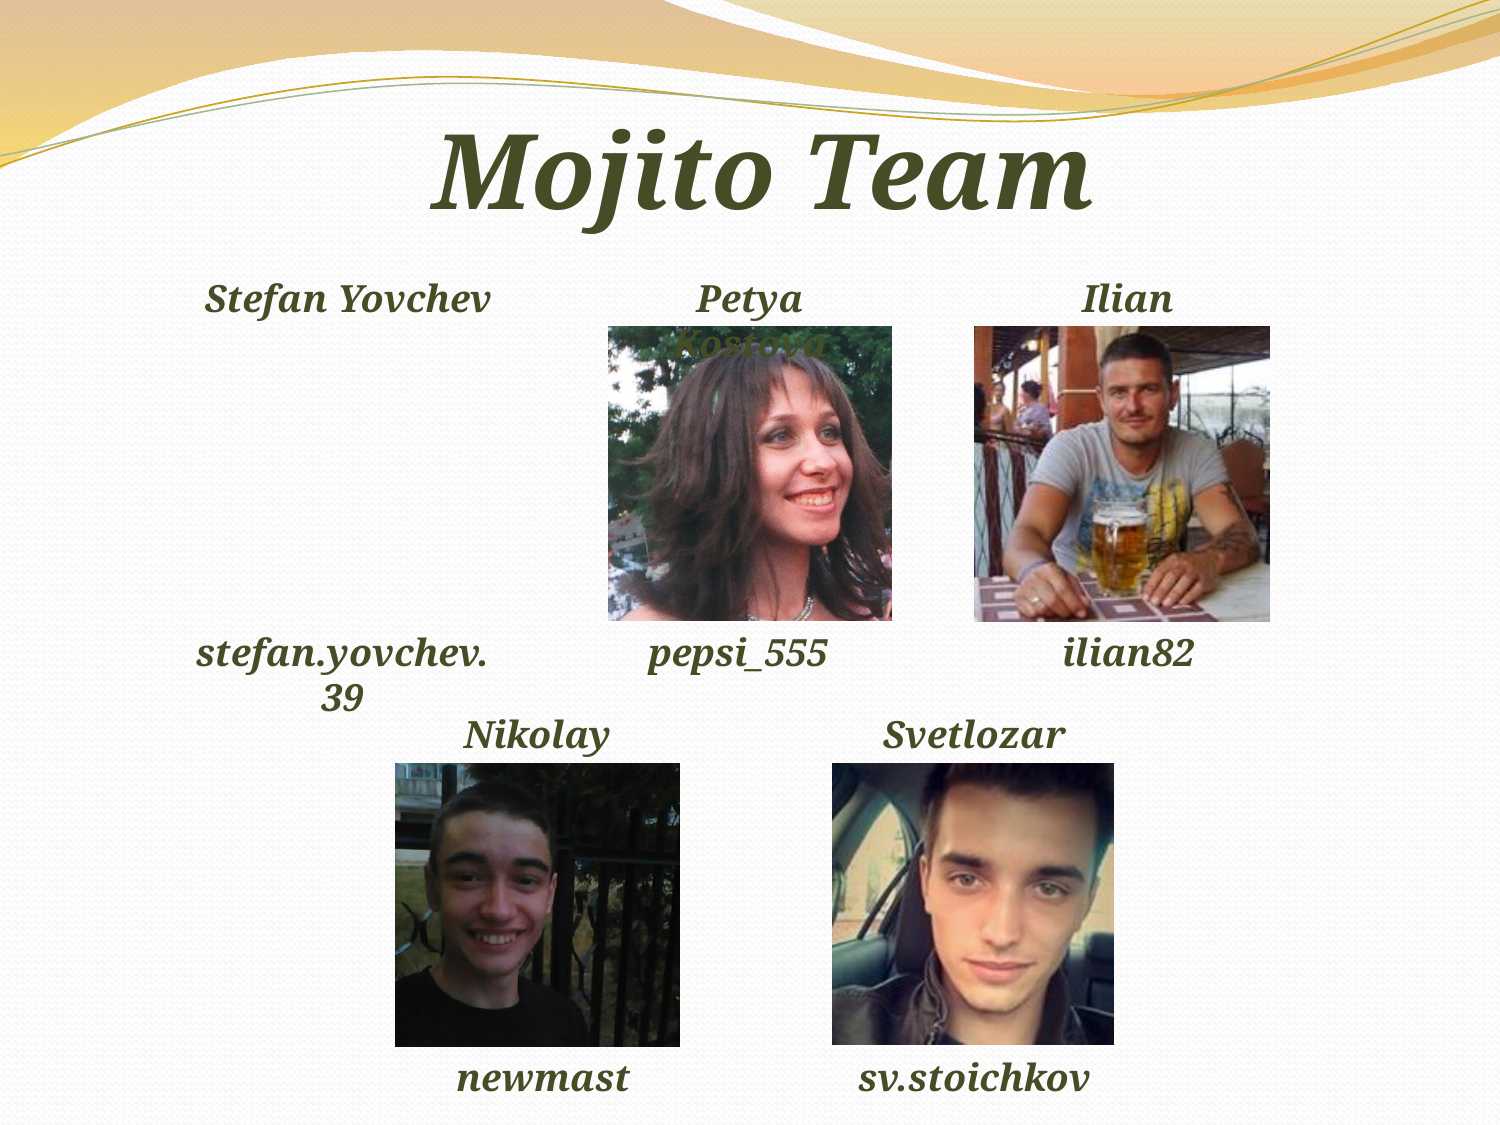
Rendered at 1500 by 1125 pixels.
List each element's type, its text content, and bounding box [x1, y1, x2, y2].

text_box Ilian Bratanov [986, 267, 1270, 326]
text_box Petya Kostova [608, 267, 892, 325]
text_box Svetlozar Stoichkov [785, 704, 1164, 809]
text_box stefan.yovchev.39 [171, 621, 514, 727]
text_box pepsi_555 [596, 621, 880, 682]
text_box sv.stoichkov [832, 1054, 1117, 1107]
text_box newmast [407, 1059, 680, 1107]
picture [608, 325, 892, 621]
picture [832, 763, 1115, 1045]
picture [974, 326, 1270, 622]
title Mojito Team [88, 42, 1439, 231]
text_box Stefan Yovchev [171, 267, 526, 327]
picture [395, 763, 680, 1048]
text_box ilian82 [986, 632, 1270, 682]
text_box Nikolay Karagyozov [336, 704, 739, 809]
